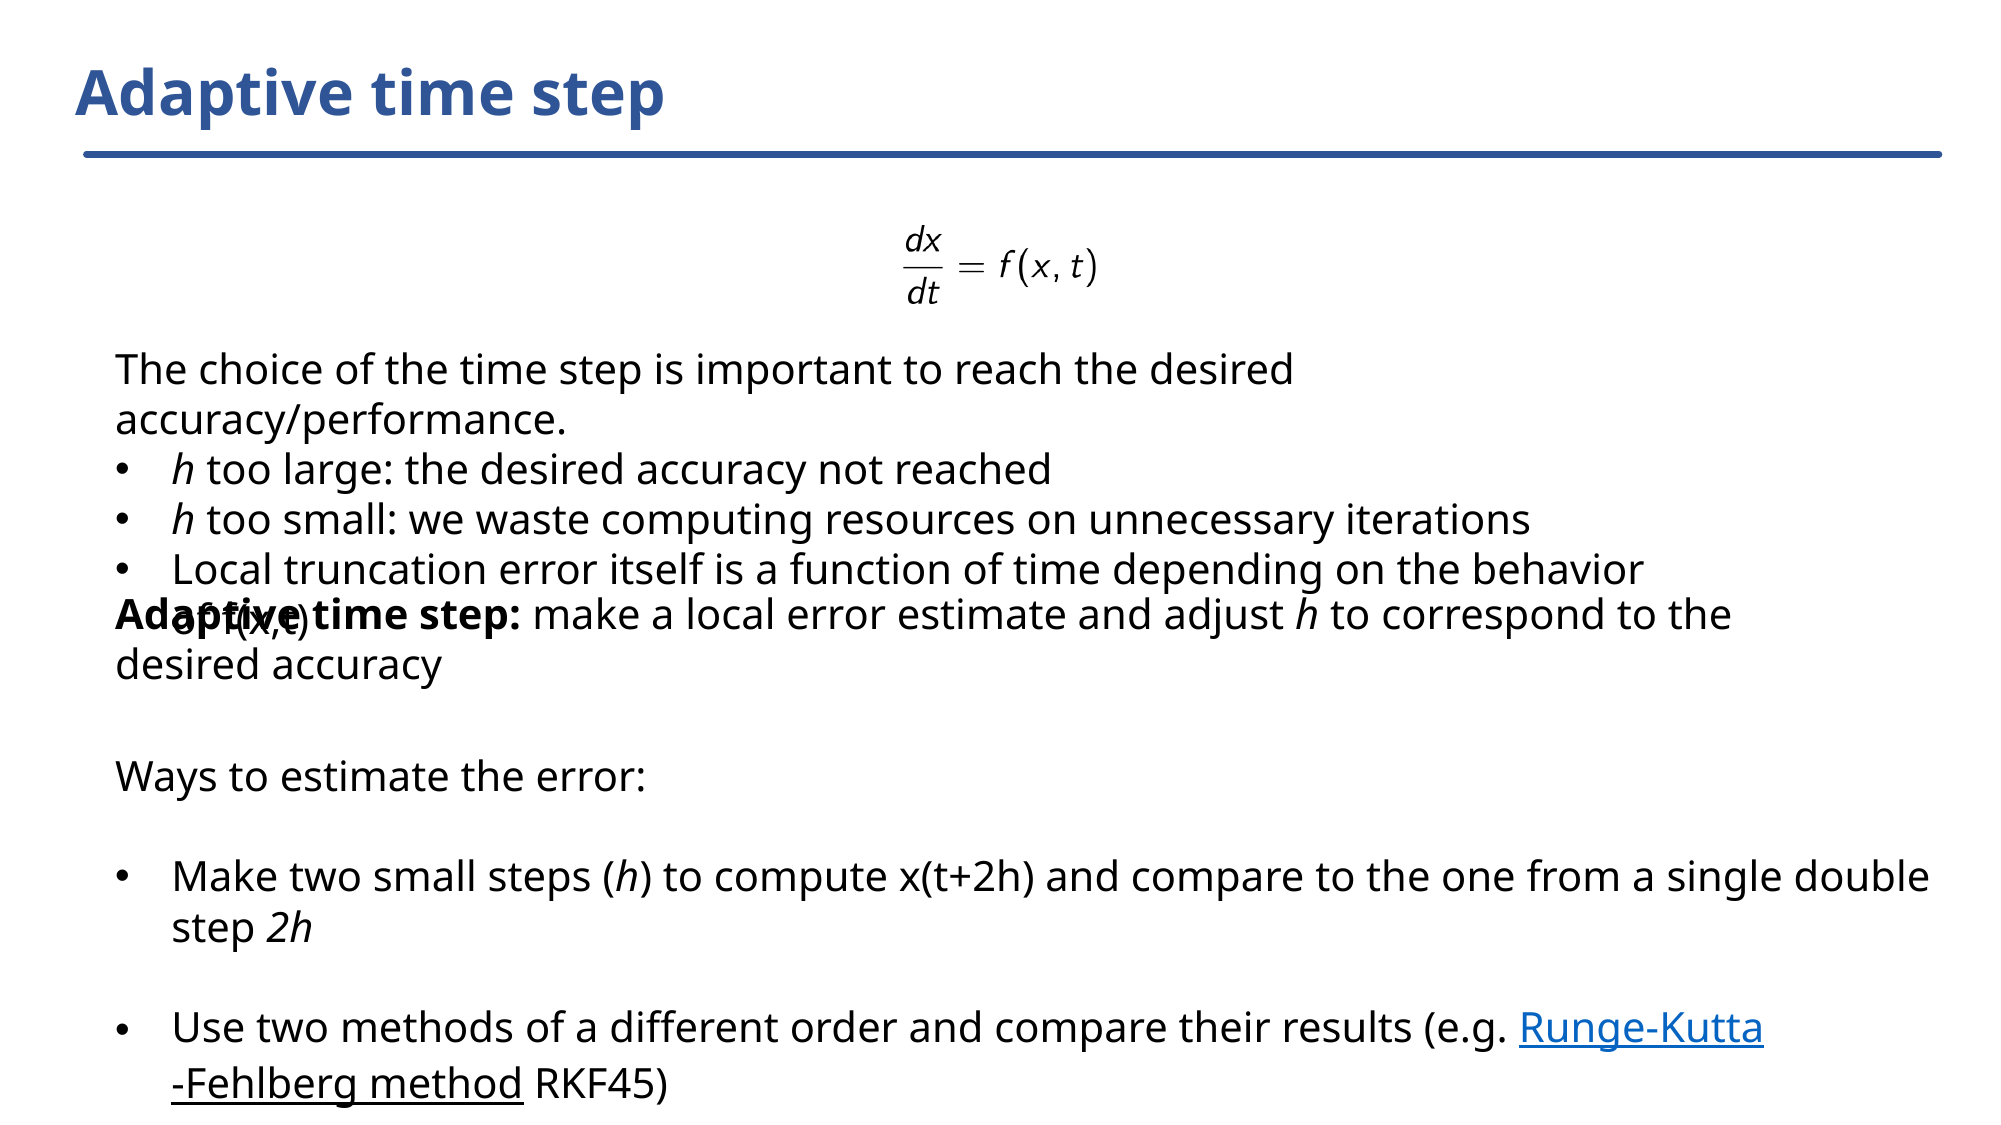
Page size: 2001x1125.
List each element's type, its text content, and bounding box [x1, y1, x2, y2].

text_box Ways to estimate the error: Make two small steps (h) to compute x(t+2h) and compare to the one from a single double step 2h Use two methods of a different order and compare their results (e.g. Runge-Kutta-Fehlberg method RKF45) [100, 742, 1954, 1122]
text_box The choice of the time step is important to reach the desired accuracy/performance. h too large: the desired accuracy not reached h too small: we waste computing resources on unnecessary iterations Local truncation error itself is a function of time depending on the behavior of f(x,t) [100, 335, 1706, 580]
picture [902, 224, 1098, 304]
text_box Adaptive time step: make a local error estimate and adjust h to correspond to the desired accuracy [100, 580, 1812, 695]
title Adaptive time step [60, 0, 1940, 192]
